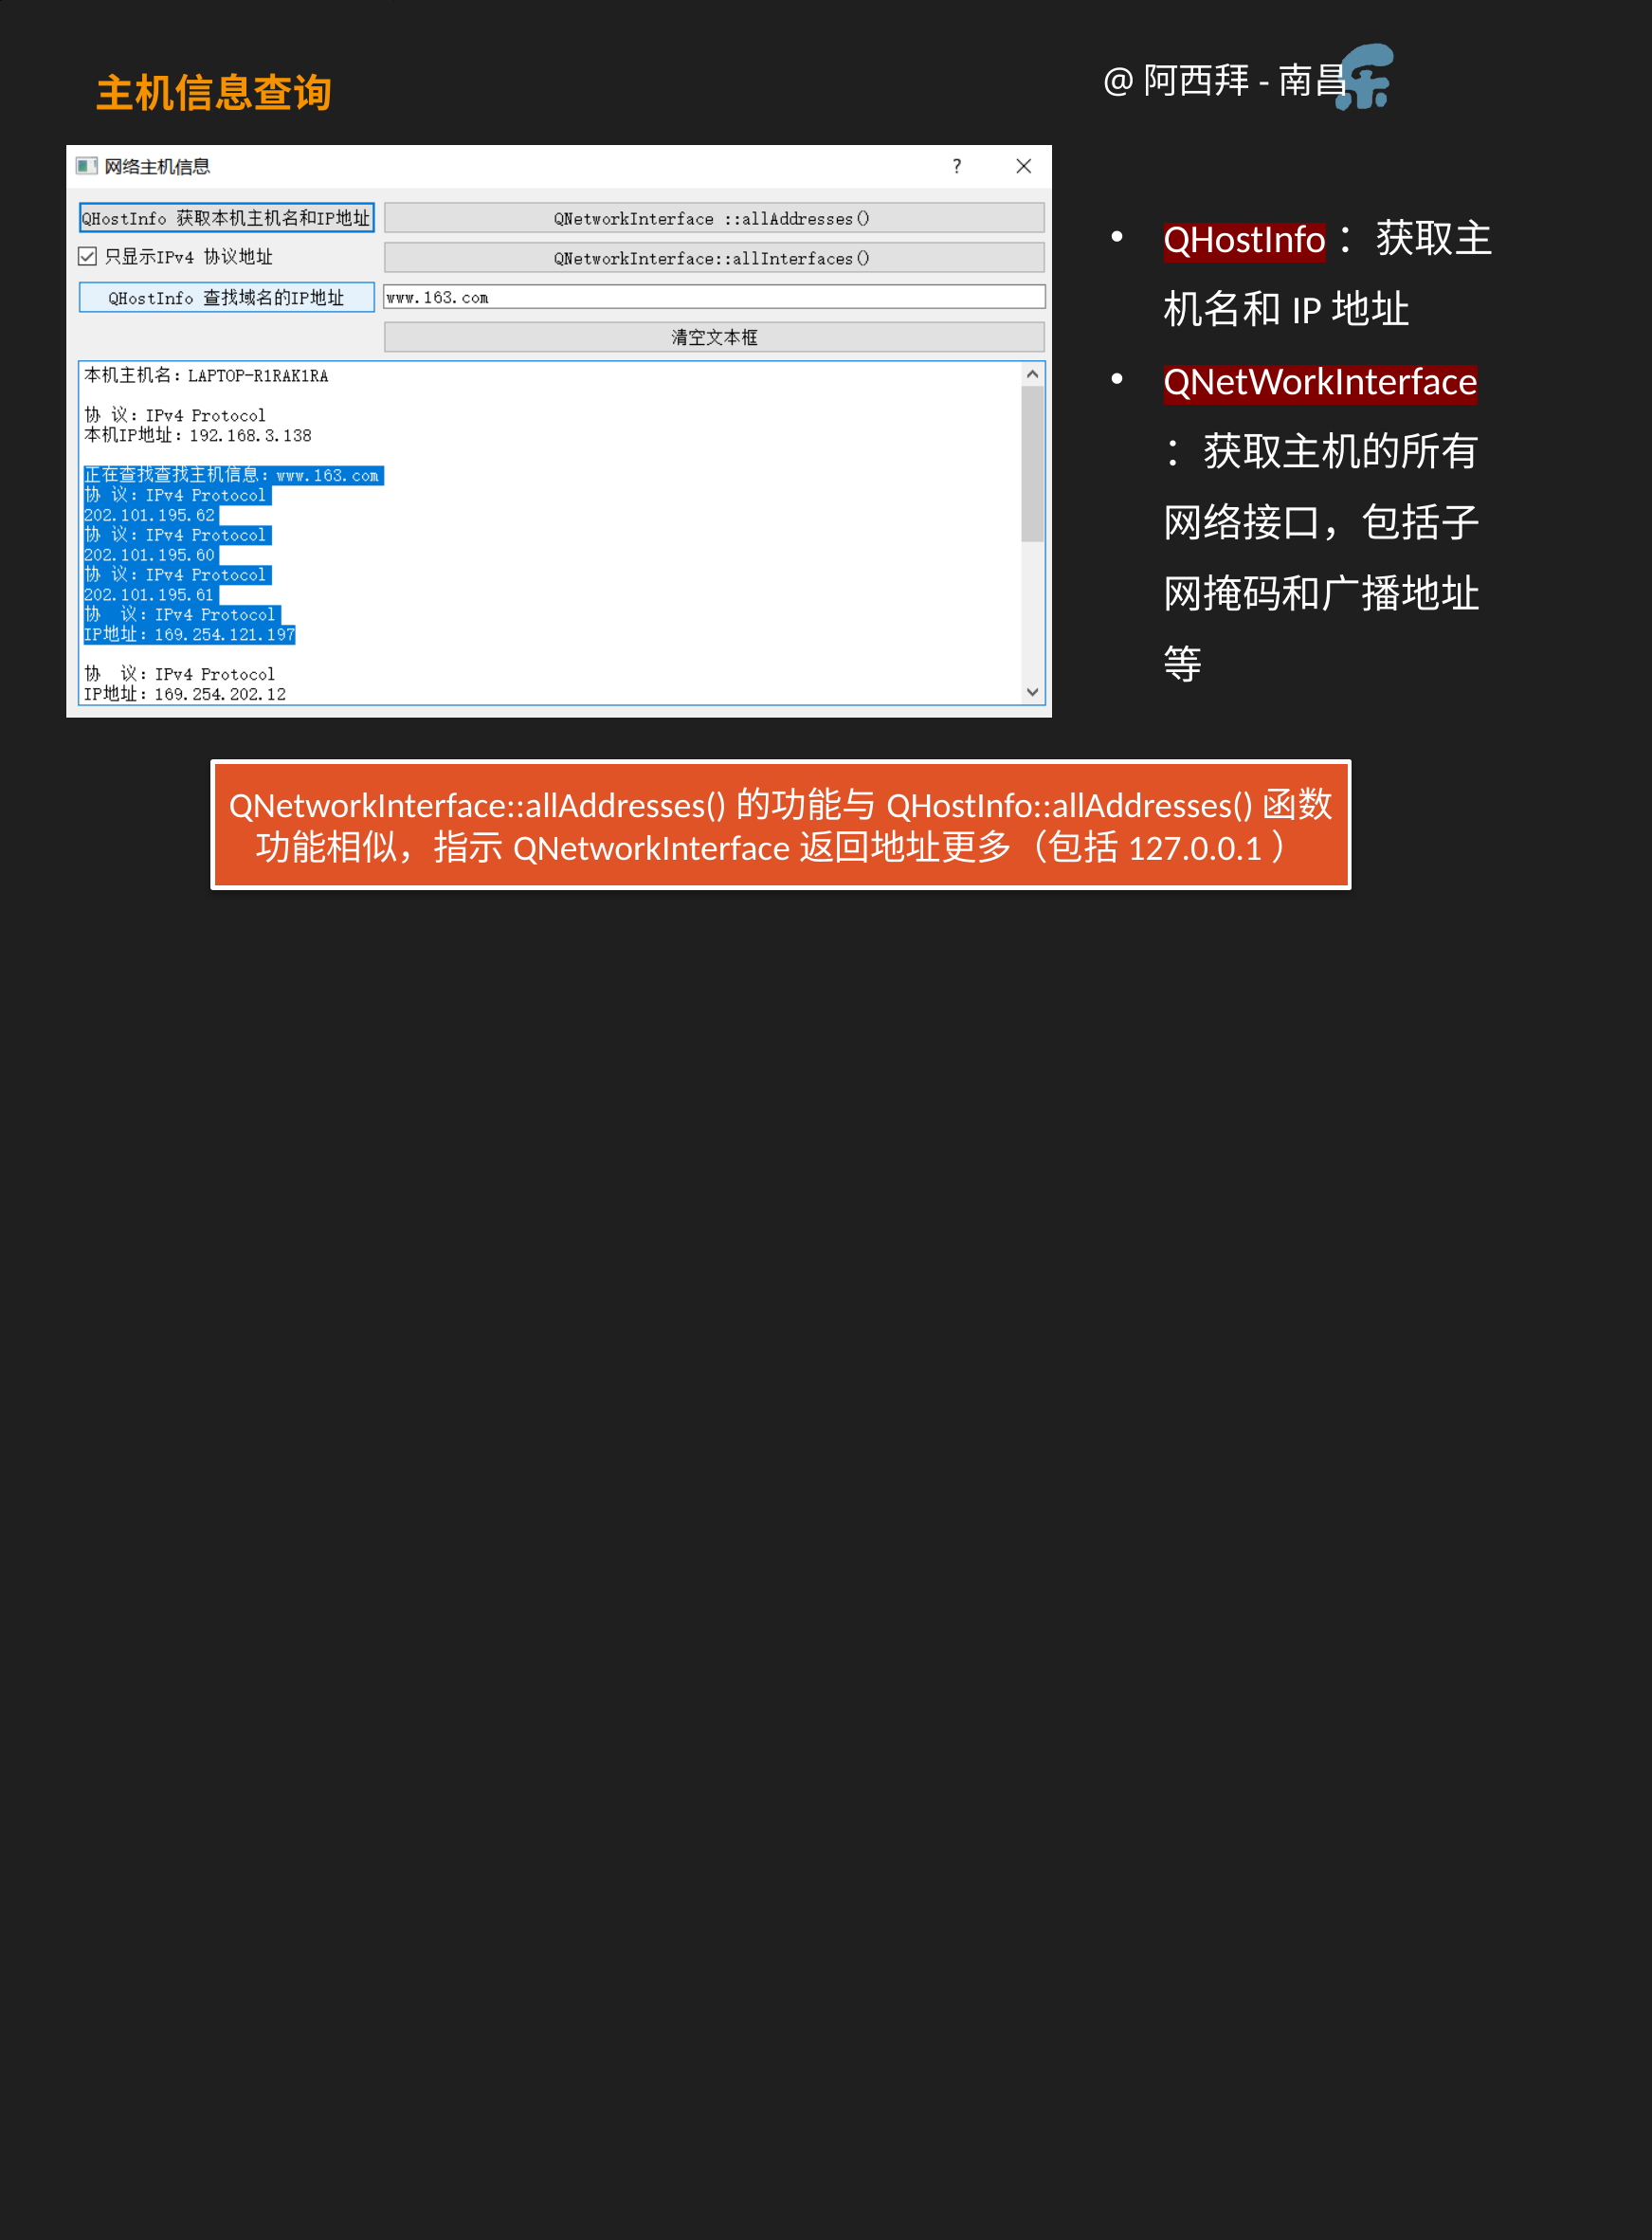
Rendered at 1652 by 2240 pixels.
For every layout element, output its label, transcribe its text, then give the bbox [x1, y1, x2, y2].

picture [0, 0, 1652, 2240]
text_box 主机信息查询 [82, 61, 428, 123]
text_box QHostInfo：获取主机名和IP地址 QNetWorkInterface：获取主机的所有网络接口，包括子网掩码和广播地址等 [1096, 182, 1516, 694]
text_box QNetworkInterface::allAddresses()的功能与QHostInfo::allAddresses()函数功能相似，指示QNetworkInterface返回地址更多（包括127.0.0.1） [210, 759, 1352, 890]
